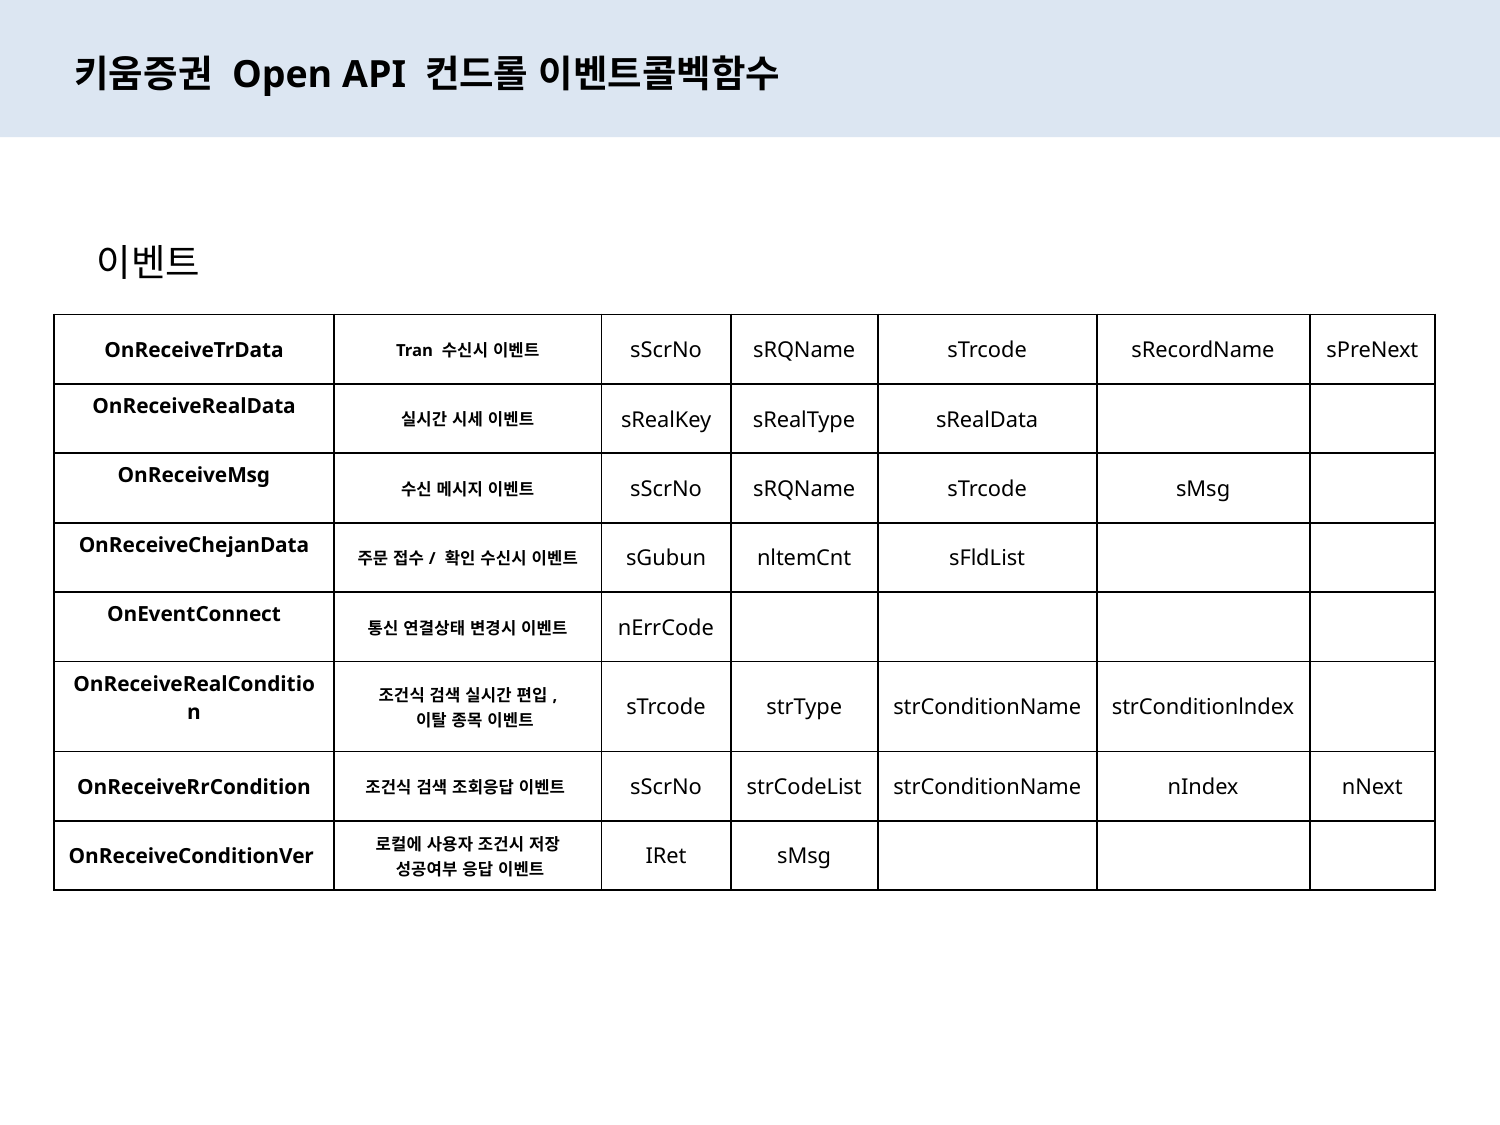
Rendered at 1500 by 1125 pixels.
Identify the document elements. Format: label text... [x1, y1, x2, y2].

table_cell OnEventConnect [55, 593, 333, 661]
table_cell 수신 메시지 이벤트 [335, 454, 601, 522]
table_cell 실시간 시세 이벤트 [335, 385, 601, 452]
text_box 키움증권 Open API 컨드롤 이벤트콜벡함수 [59, 42, 796, 103]
table_cell [879, 822, 1096, 889]
table_cell sRealData [879, 385, 1096, 452]
table_cell [1098, 822, 1309, 889]
table_cell sRealKey [602, 385, 730, 452]
table_cell [1311, 385, 1434, 452]
table_cell sScrNo [602, 752, 730, 820]
table_cell strConditionName [879, 662, 1096, 751]
table_cell sTrcode [602, 662, 730, 751]
table_cell nNext [1311, 752, 1434, 820]
table_cell sMsg [1098, 454, 1309, 522]
table_cell strConditionName [879, 752, 1096, 820]
table_cell strCodeList [732, 752, 877, 820]
table_cell IRet [602, 822, 730, 889]
table_cell sFldList [879, 524, 1096, 591]
table_cell nIndex [1098, 752, 1309, 820]
table_cell OnReceiveRealCondition [55, 662, 333, 751]
table_cell [1098, 524, 1309, 591]
table_cell strConditionlndex [1098, 662, 1309, 751]
table_cell OnReceiveRealData [55, 385, 333, 452]
table_cell [1098, 385, 1309, 452]
table_cell [1311, 662, 1434, 751]
table_header sScrNo [602, 315, 730, 383]
table_cell [879, 593, 1096, 661]
table_header sTrcode [879, 315, 1096, 383]
table_cell [1311, 454, 1434, 522]
table_cell OnReceiveMsg [55, 454, 333, 522]
table_cell sRealType [732, 385, 877, 452]
table_cell 조건식 검색 조회응답 이벤트 [335, 752, 601, 820]
table_cell sScrNo [602, 454, 730, 522]
table_cell [1311, 822, 1434, 889]
table_header sRecordName [1098, 315, 1309, 383]
table_cell 주문 접수/ 확인 수신시 이벤트 [335, 524, 601, 591]
table_cell 로컬에 사용자 조건시 저장 성공여부 응답 이벤트 [335, 822, 601, 889]
text_box [0, 0, 1500, 139]
table_header Tran 수신시 이벤트 [335, 315, 601, 383]
table_header OnReceiveTrData [55, 315, 333, 383]
table_cell sRQName [732, 454, 877, 522]
table_cell sGubun [602, 524, 730, 591]
table_header sPreNext [1311, 315, 1434, 383]
table_cell sTrcode [879, 454, 1096, 522]
table_cell [1311, 593, 1434, 661]
table_cell 통신 연결상태 변경시 이벤트 [335, 593, 601, 661]
table_cell OnReceiveChejanData [55, 524, 333, 591]
table_cell strType [732, 662, 877, 751]
table_cell [1311, 524, 1434, 591]
table_cell [732, 593, 877, 661]
table_cell nltemCnt [732, 524, 877, 591]
table_cell [1098, 593, 1309, 661]
text_box 이벤트 [82, 231, 216, 292]
table_cell 조건식 검색 실시간 편입, 이탈 종목 이벤트 [335, 662, 601, 751]
table_cell nErrCode [602, 593, 730, 661]
table_cell OnReceiveRrCondition [55, 752, 333, 820]
table_cell OnReceiveConditionVer [55, 822, 333, 889]
table_header sRQName [732, 315, 877, 383]
table_cell sMsg [732, 822, 877, 889]
